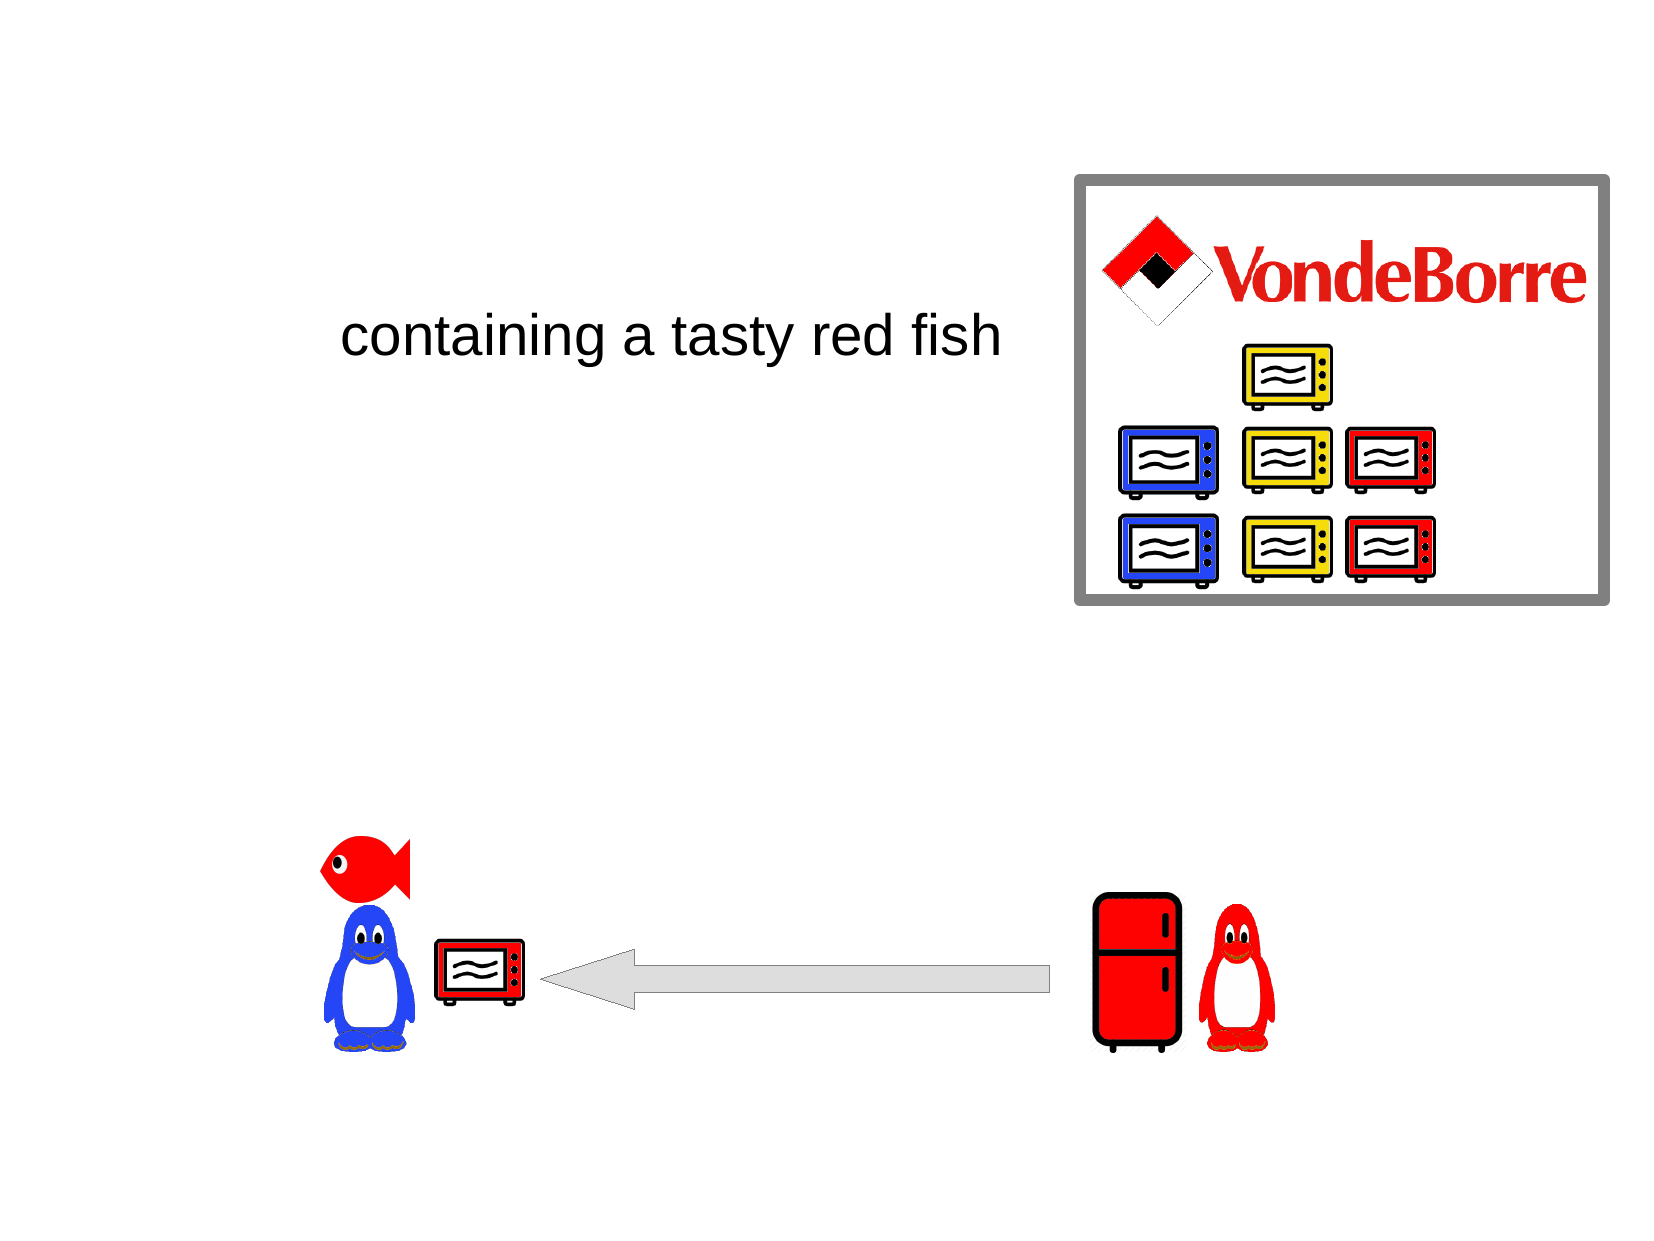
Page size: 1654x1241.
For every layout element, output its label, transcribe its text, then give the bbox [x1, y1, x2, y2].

picture [434, 924, 525, 1016]
text_box [1079, 179, 1605, 601]
text_box containing a tasty red fish [249, 290, 1079, 501]
picture [1089, 891, 1186, 1053]
text_box [540, 949, 1050, 1010]
picture [319, 836, 411, 903]
picture [1118, 408, 1220, 599]
picture [1199, 904, 1275, 1054]
picture [324, 905, 415, 1055]
picture [1345, 412, 1437, 592]
picture [1094, 211, 1590, 592]
